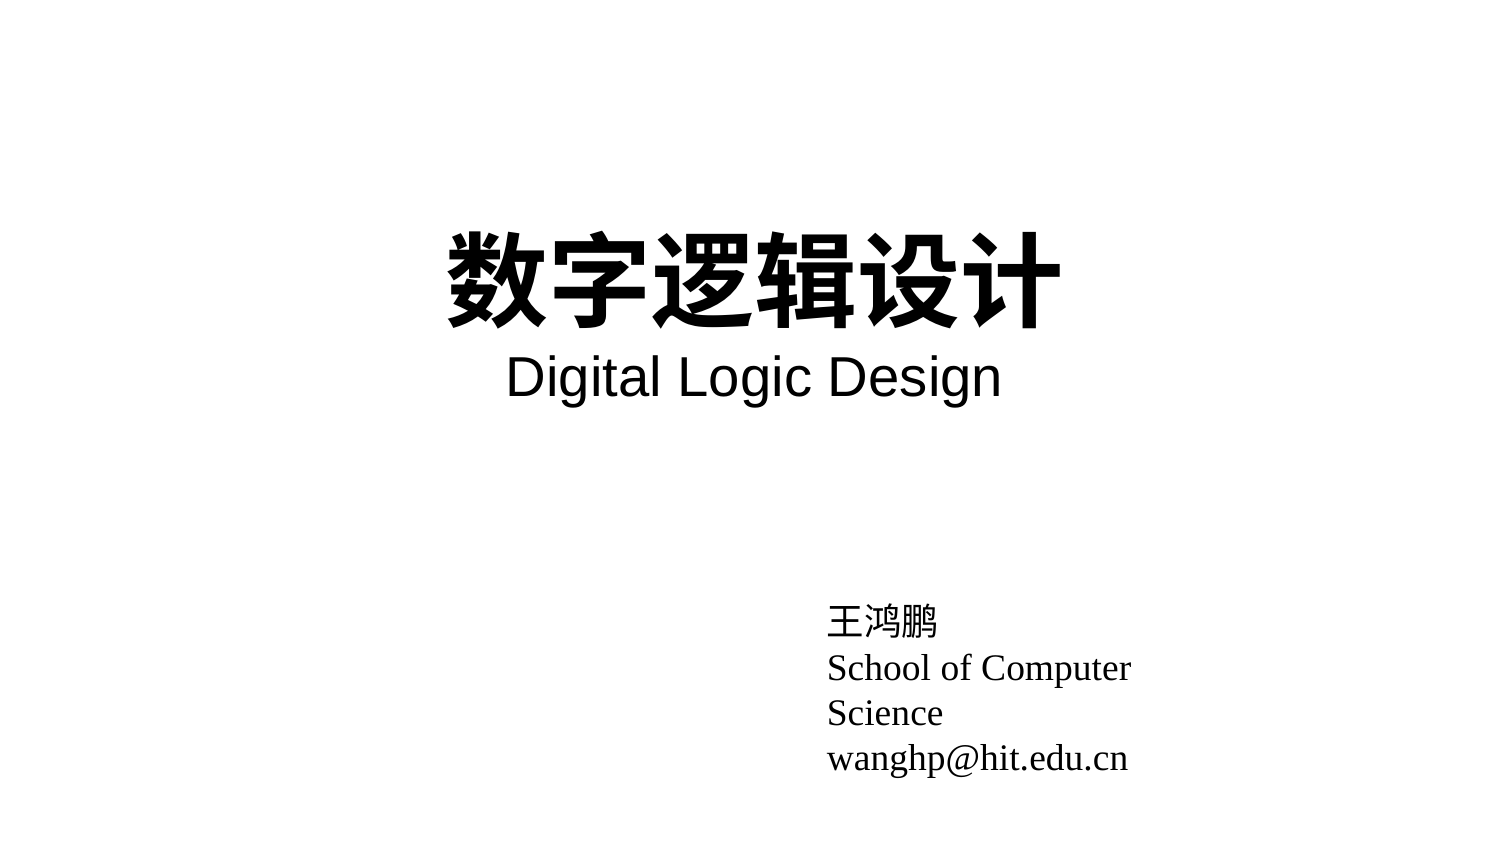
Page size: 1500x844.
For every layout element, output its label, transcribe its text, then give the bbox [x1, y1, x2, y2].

text_box 王鸿鹏 School of Computer Science wanghp@hit.edu.cn [812, 590, 1273, 785]
text_box 数字逻辑设计 Digital Logic Design [333, 209, 1176, 416]
